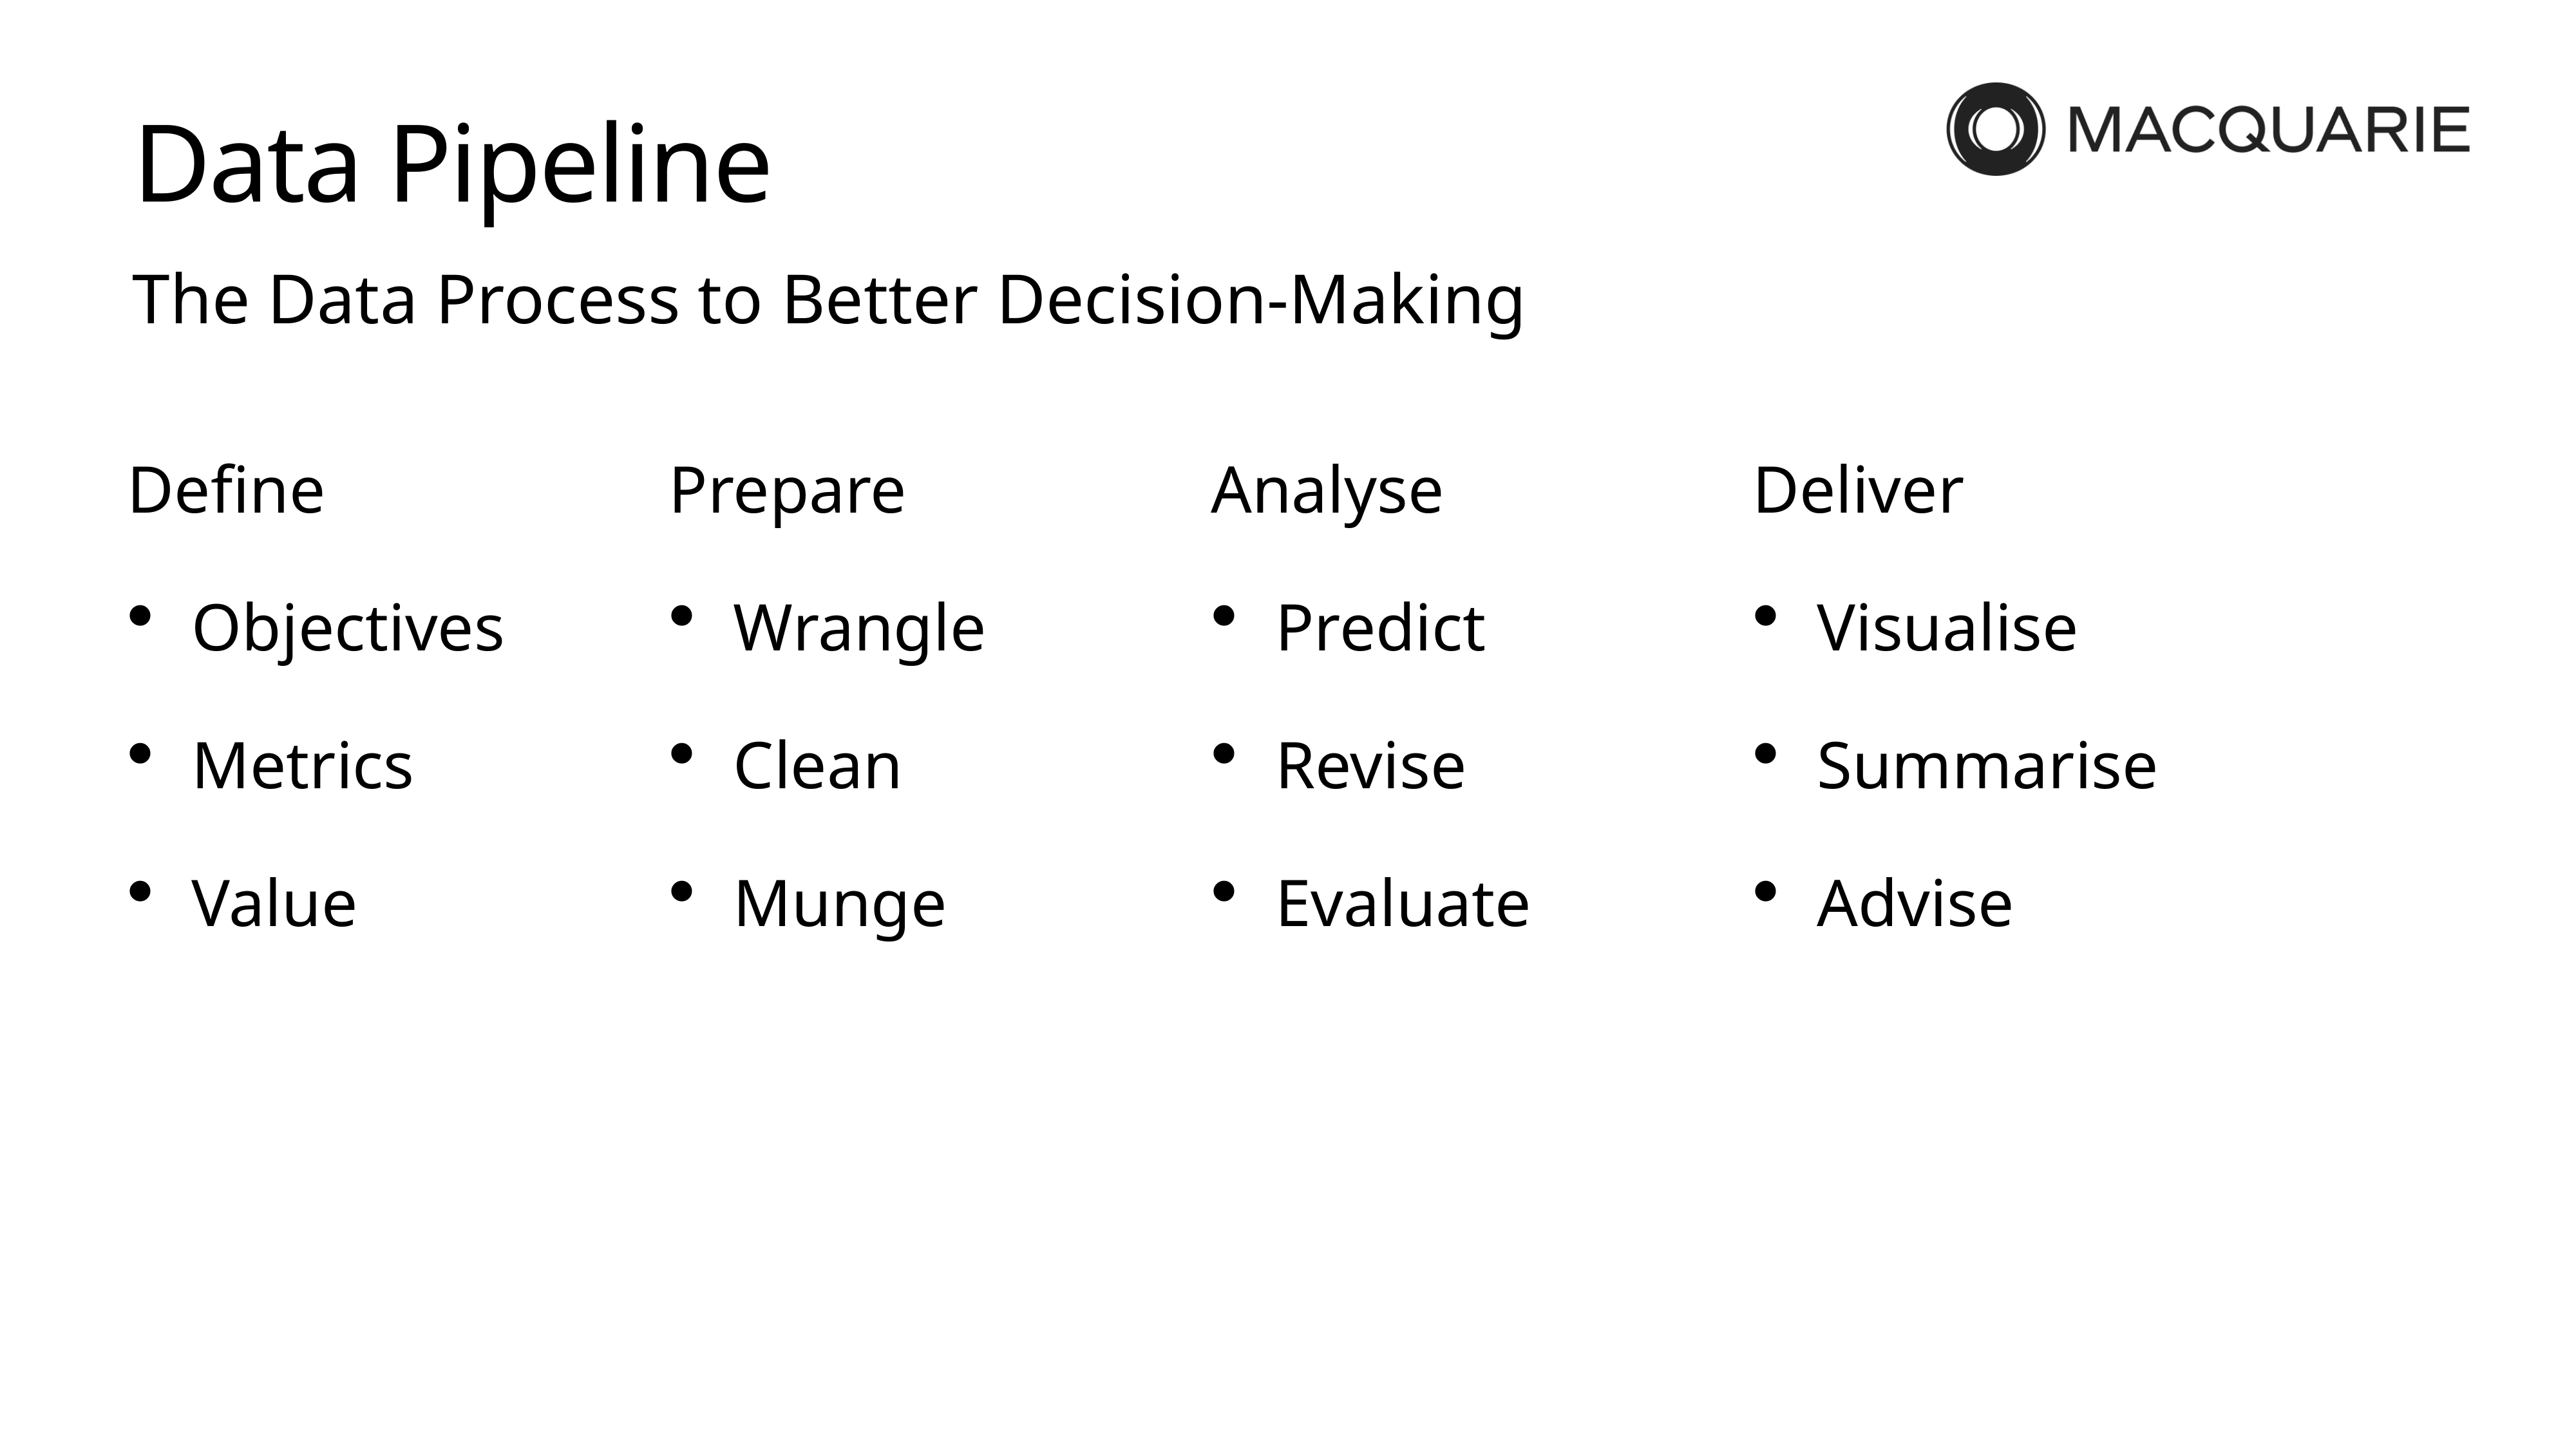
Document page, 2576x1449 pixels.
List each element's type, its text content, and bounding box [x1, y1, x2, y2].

text_box Prepare Wrangle Clean Munge [669, 448, 1160, 1321]
title Data Pipeline [127, 113, 2449, 250]
text_box Deliver Visualise Summarise Advise [1752, 448, 2243, 1321]
picture [1945, 82, 2472, 176]
list The Data Process to Better Decision-Making [127, 250, 2449, 350]
text_box Analyse Predict Revise Evaluate [1211, 448, 1701, 1321]
list Define Objectives Metrics Value [127, 448, 618, 1321]
